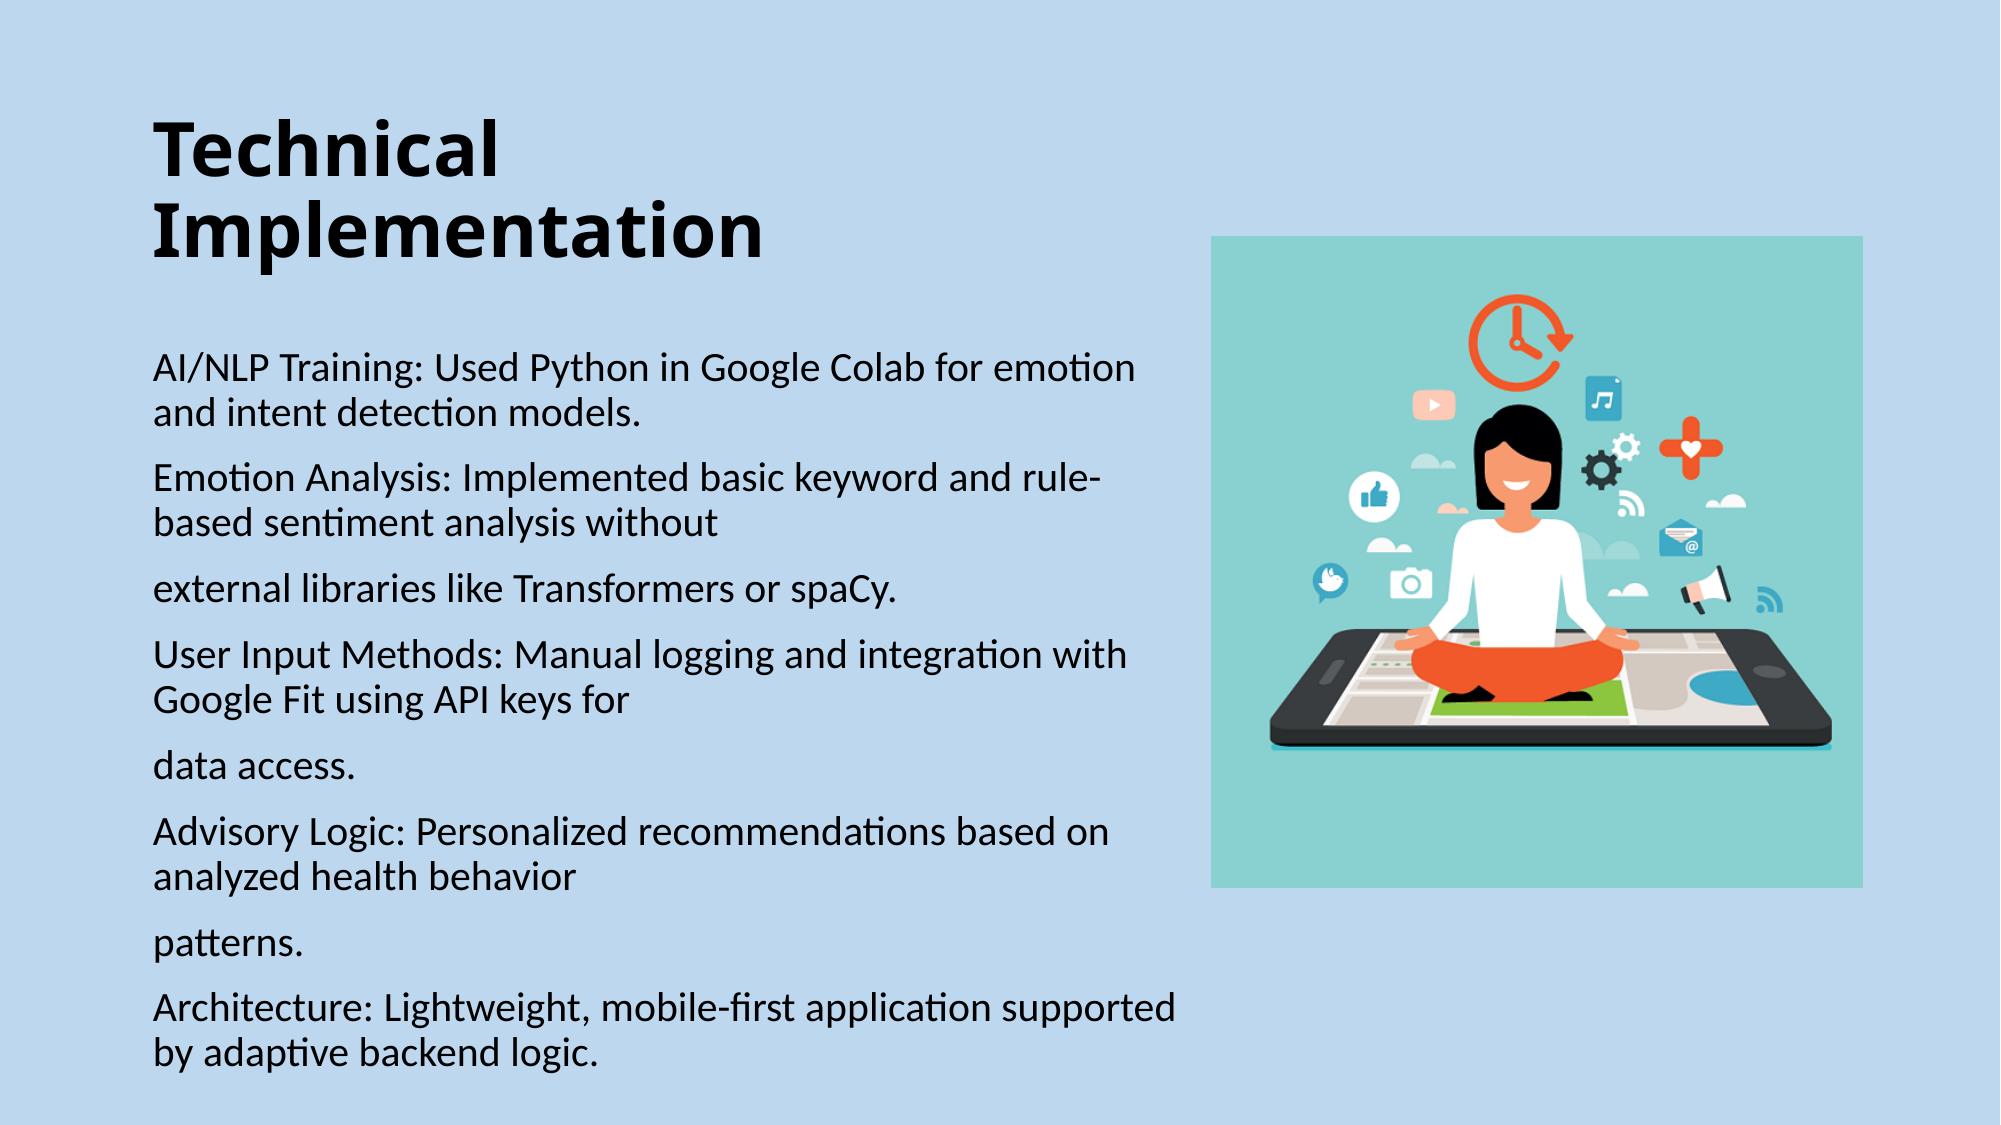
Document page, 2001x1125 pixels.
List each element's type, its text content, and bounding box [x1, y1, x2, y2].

list AI/NLP Training: Used Python in Google Colab for emotion and intent detection models. Emotion Analysis: Implemented basic keyword and rule-based sentiment analysis without external libraries like Transformers or spaCy. User Input Methods: Manual logging and integration with Google Fit using API keys for data access. Advisory Logic: Personalized recommendations based on analyzed health behavior patterns. Architecture: Lightweight, mobile-first application supported by adaptive backend logic. [137, 337, 1197, 963]
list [1211, 236, 1863, 888]
title Technical Implementation [137, 18, 783, 282]
